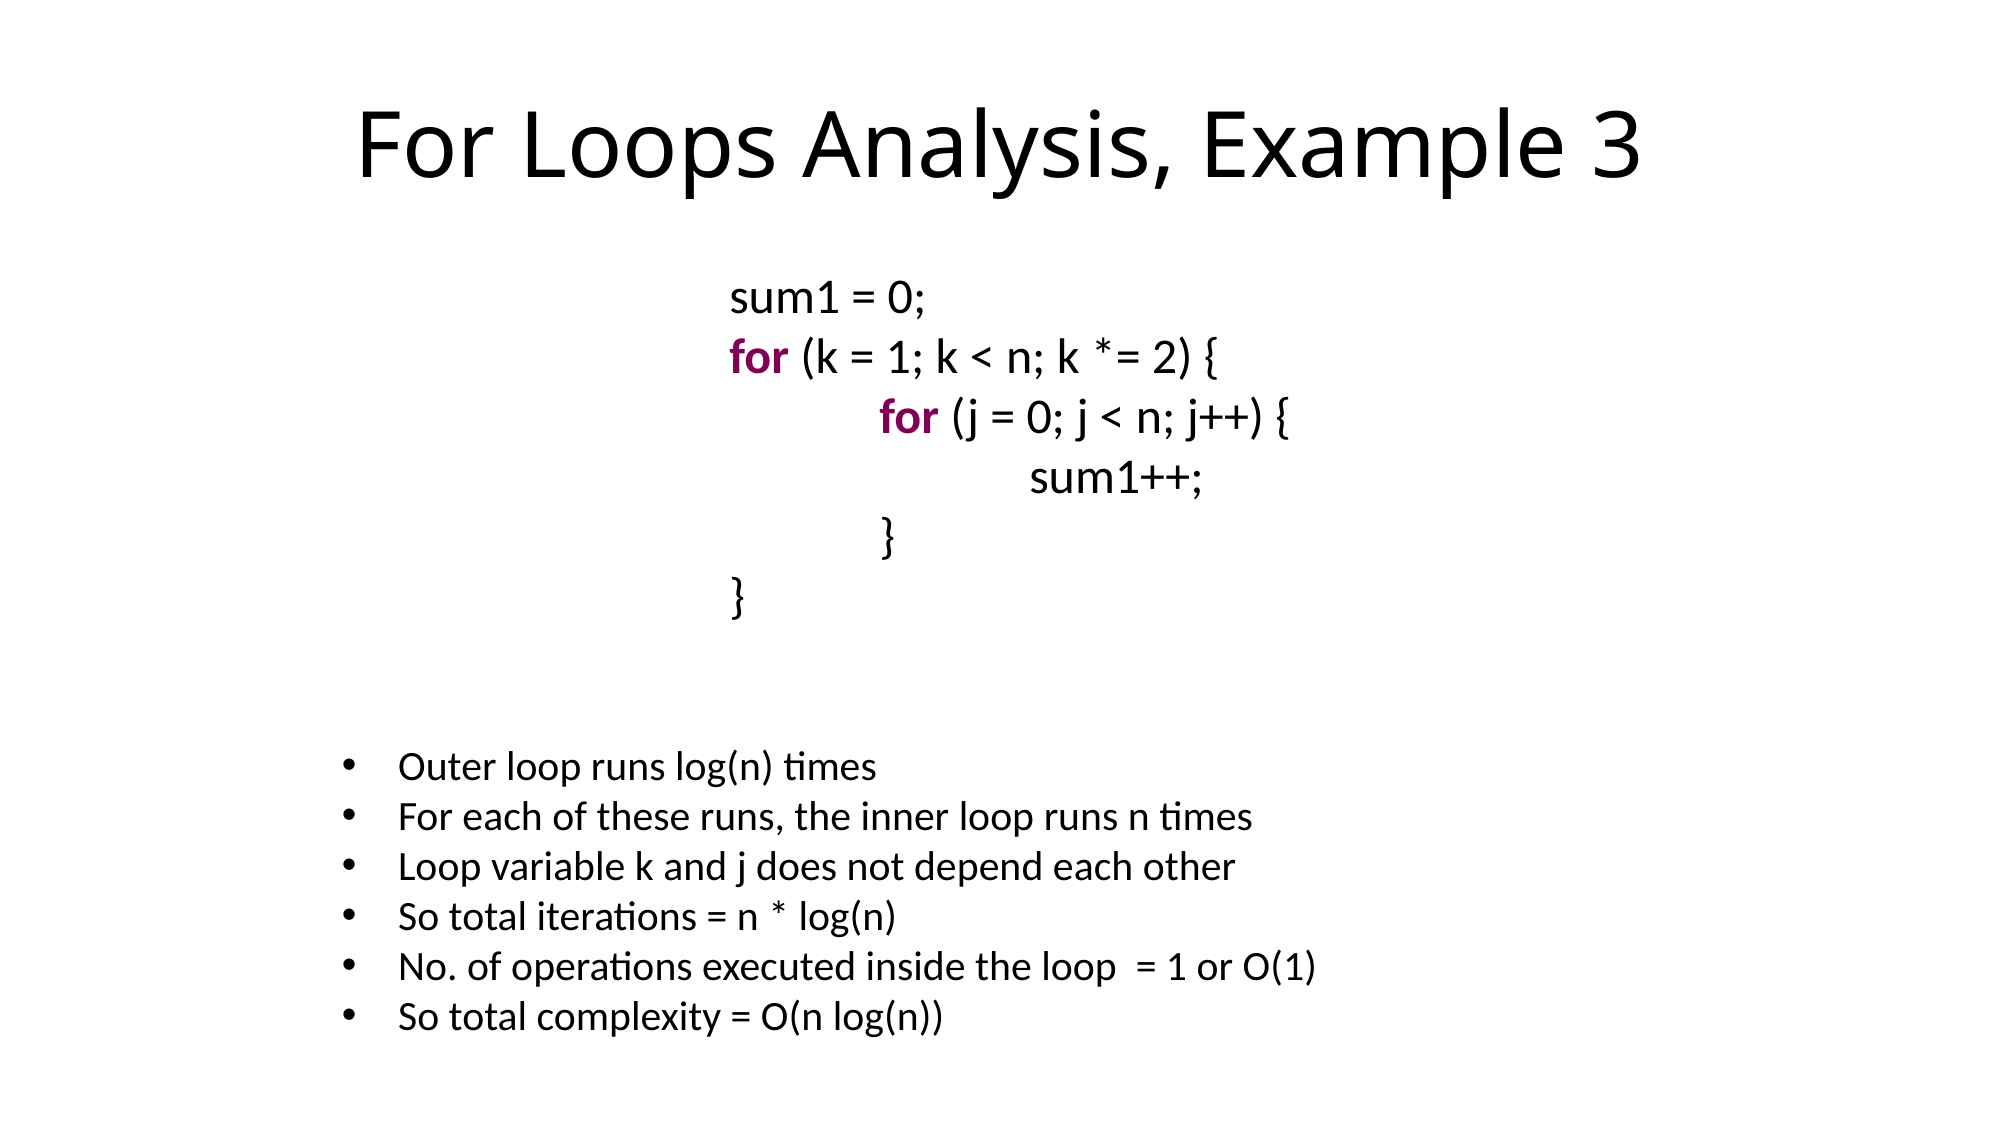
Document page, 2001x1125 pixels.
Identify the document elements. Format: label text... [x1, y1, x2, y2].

title For Loops Analysis, Example 3 [137, 39, 1863, 257]
text_box sum1 = 0; for (k = 1; k < n; k *= 2) { for (j = 0; j < n; j++) { sum1++; } } [414, 256, 1538, 632]
text_box Outer loop runs log(n) times For each of these runs, the inner loop runs n times Loop variable k and j does not depend each other So total iterations = n * log(n) No. of operations executed inside the loop = 1 or O(1) So total complexity = O(n log(n)) [327, 731, 1586, 1047]
